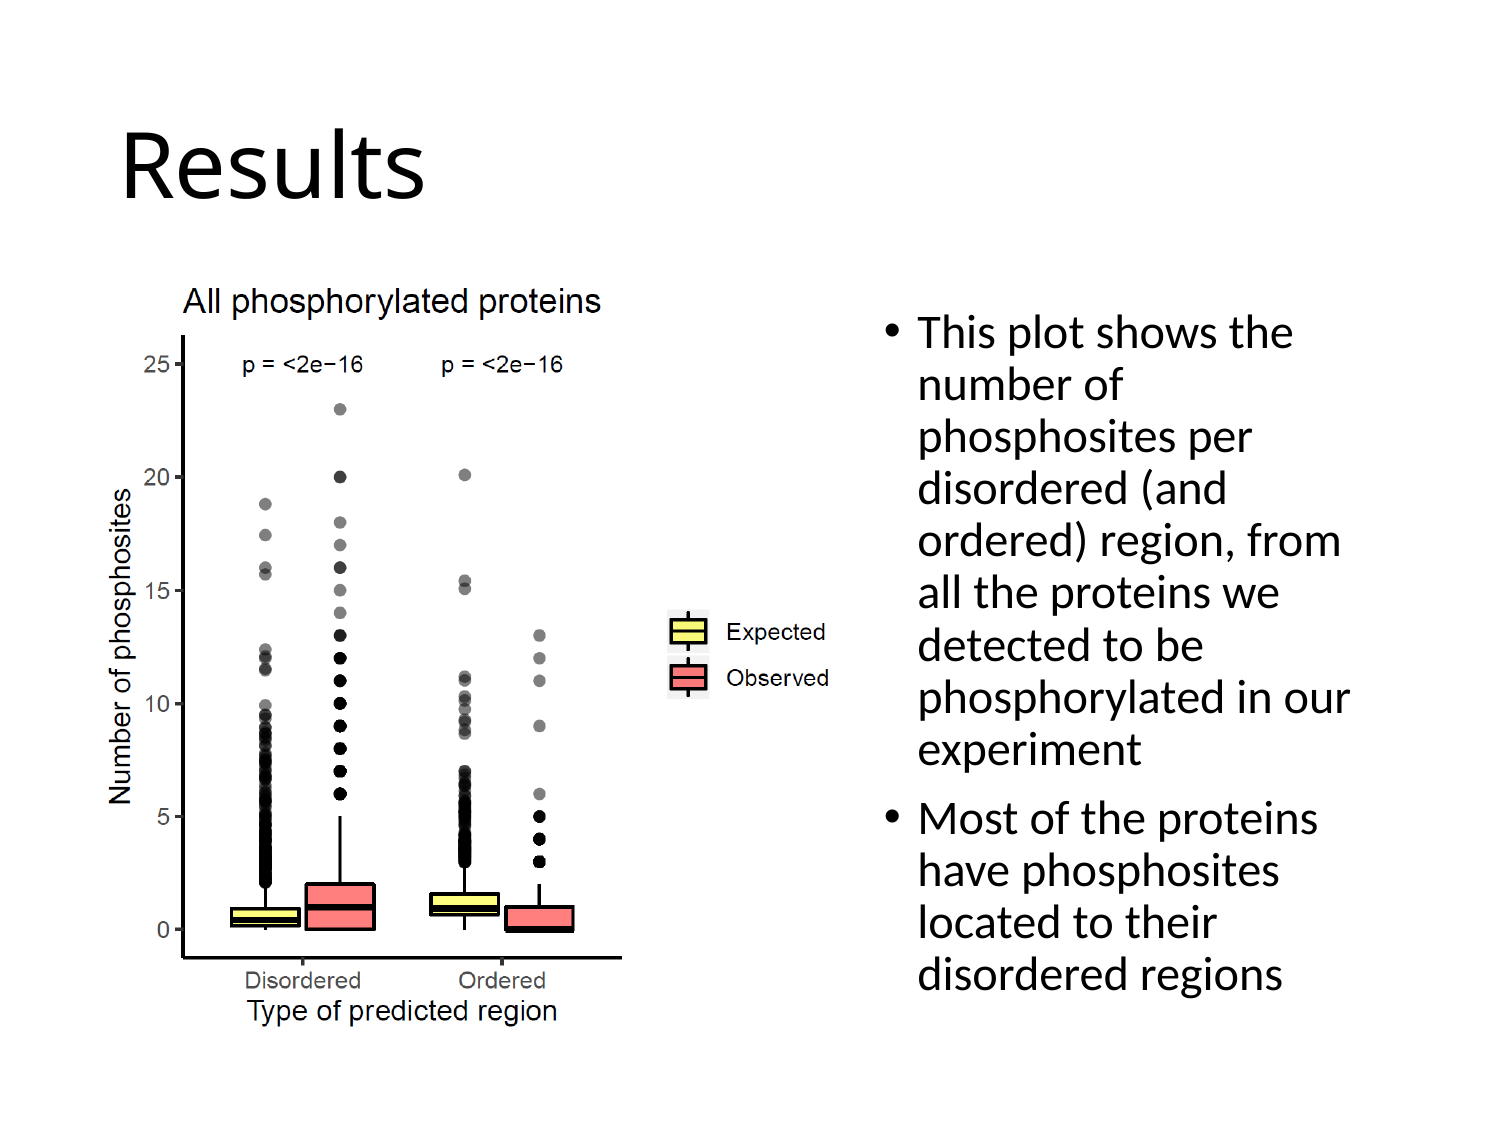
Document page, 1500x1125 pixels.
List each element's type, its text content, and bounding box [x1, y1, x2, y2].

title Results [103, 59, 1397, 278]
picture [103, 277, 848, 1032]
list This plot shows the number of phosphosites per disordered (and ordered) region, from all the proteins we detected to be phosphorylated in our experiment Most of the proteins have phosphosites located to their disordered regions [868, 299, 1397, 1014]
